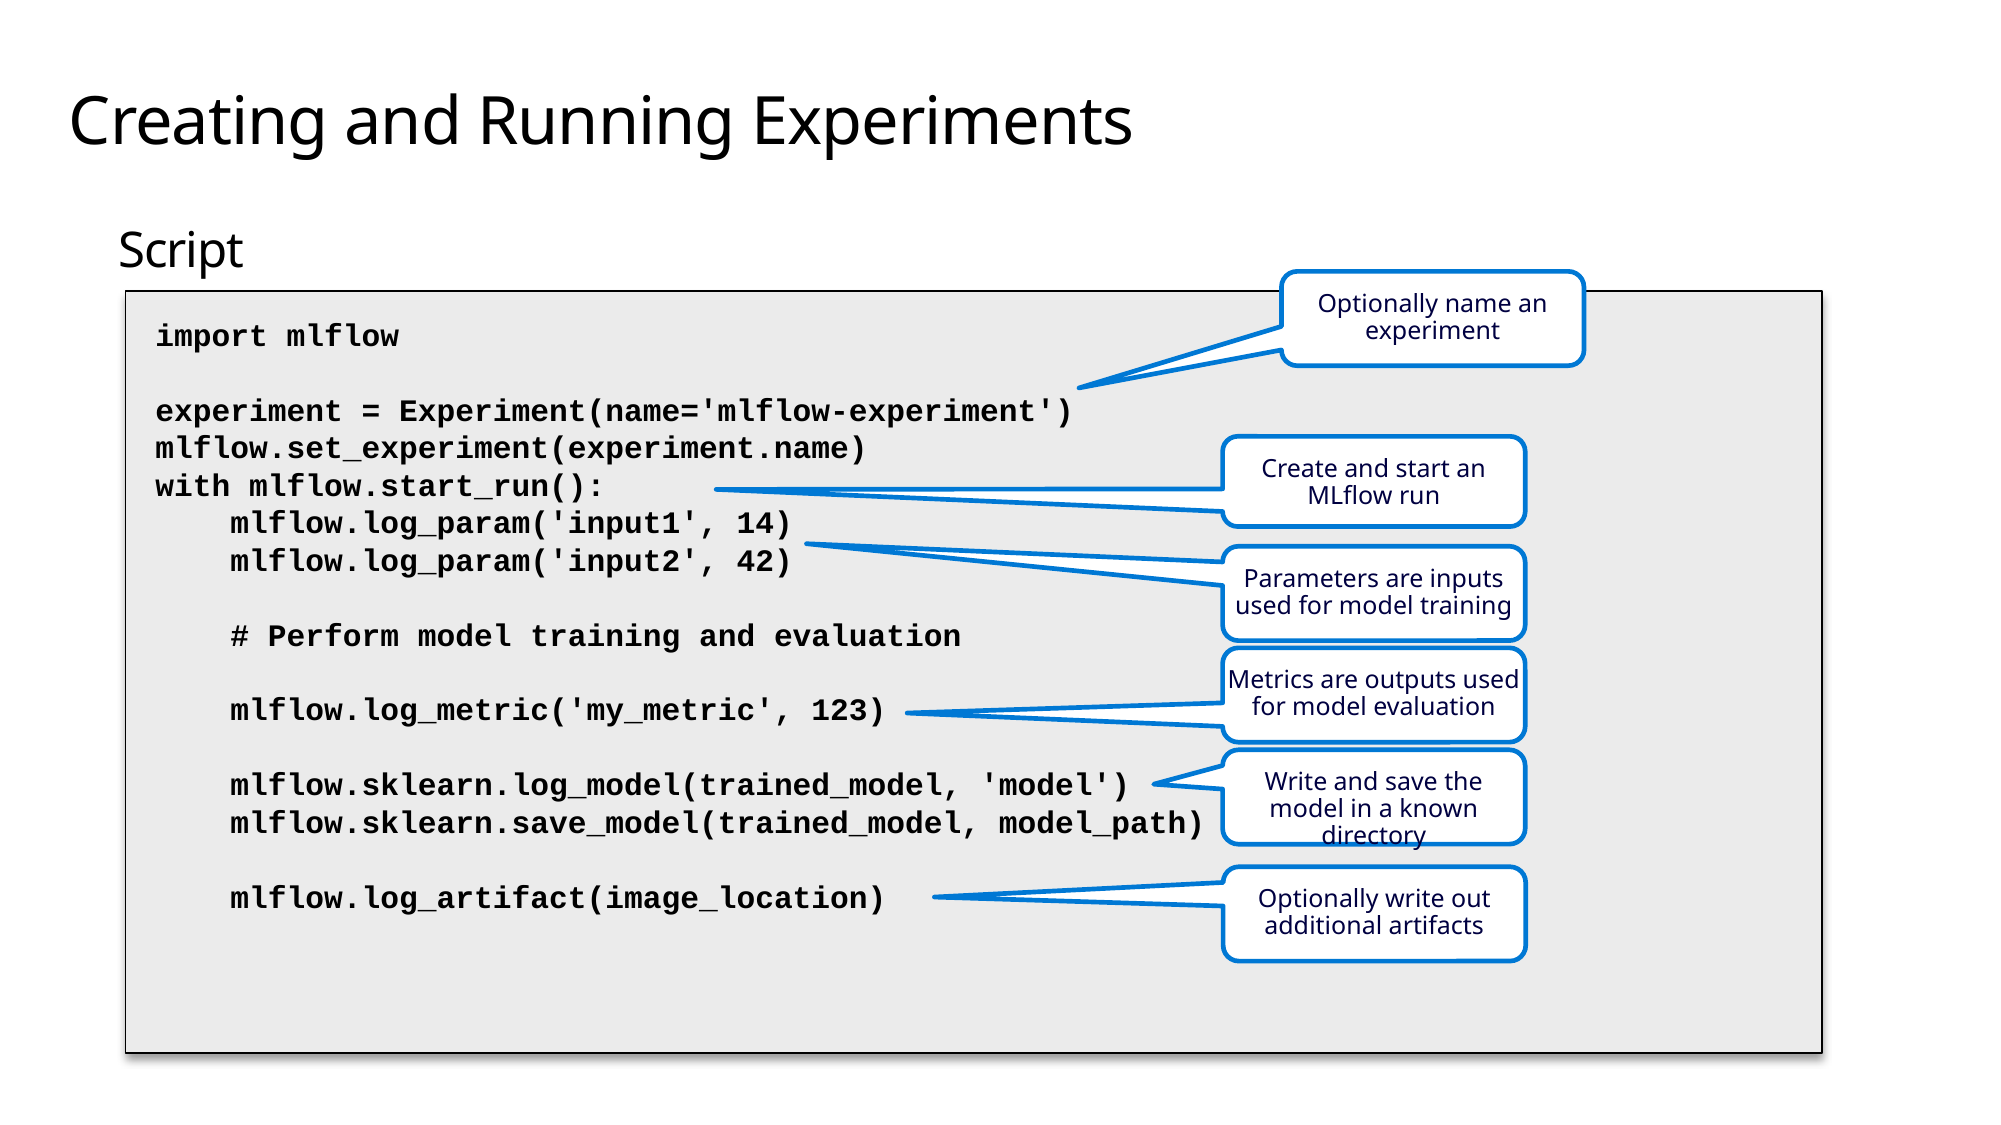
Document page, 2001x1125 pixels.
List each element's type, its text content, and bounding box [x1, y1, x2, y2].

text_box Optionally write out additional artifacts [933, 865, 1527, 963]
text_box Create and start an MLflow run [715, 435, 1527, 528]
text_box import mlflow experiment = Experiment(name='mlflow-experiment') mlflow.set_experiment(experiment.name) with mlflow.start_run(): mlflow.log_param('input1', 14) mlflow.log_param('input2', 42) # Perform model training and evaluation mlflow.log_metric('my_metric', 123) mlflow.sklearn.log_model(trained_model, 'model') mlflow.sklearn.save_model(trained_model, model_path) mlflow.log_artifact(image_location) [125, 290, 1823, 1054]
title Creating and Running Experiments [68, 72, 1930, 184]
text_box Metrics are outputs used for model evaluation [906, 646, 1527, 744]
list Script [103, 211, 1911, 596]
text_box Optionally name an experiment [1078, 270, 1585, 389]
text_box Write and save the model in a known directory [1152, 748, 1527, 846]
text_box Parameters are inputs used for model training [805, 542, 1527, 642]
